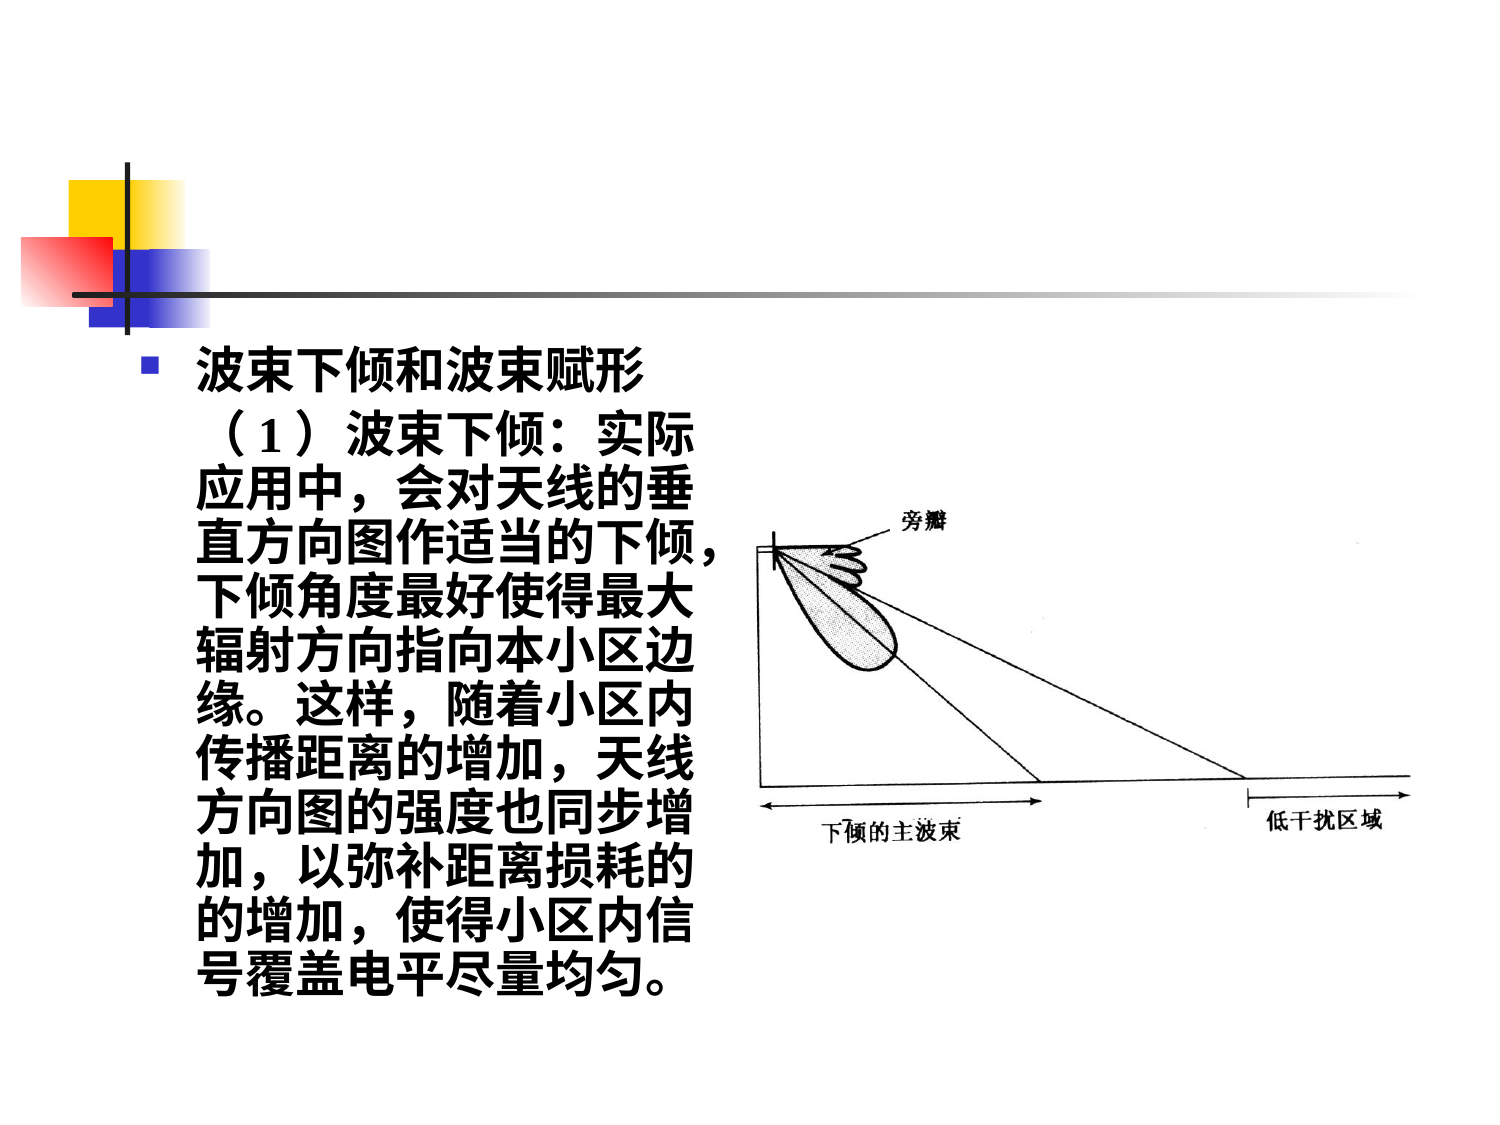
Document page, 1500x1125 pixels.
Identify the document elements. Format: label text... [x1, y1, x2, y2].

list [738, 468, 1473, 879]
list 波束下倾和波束赋形 （1）波束下倾：实际应用中，会对天线的垂直方向图作适当的下倾，下倾角度最好使得最大辐射方向指向本小区边缘。这样，随着小区内传播距离的增加，天线方向图的强度也同步增加，以弥补距离损耗的的增加，使得小区内信号覆盖电平尽量均匀。 [123, 337, 750, 1014]
